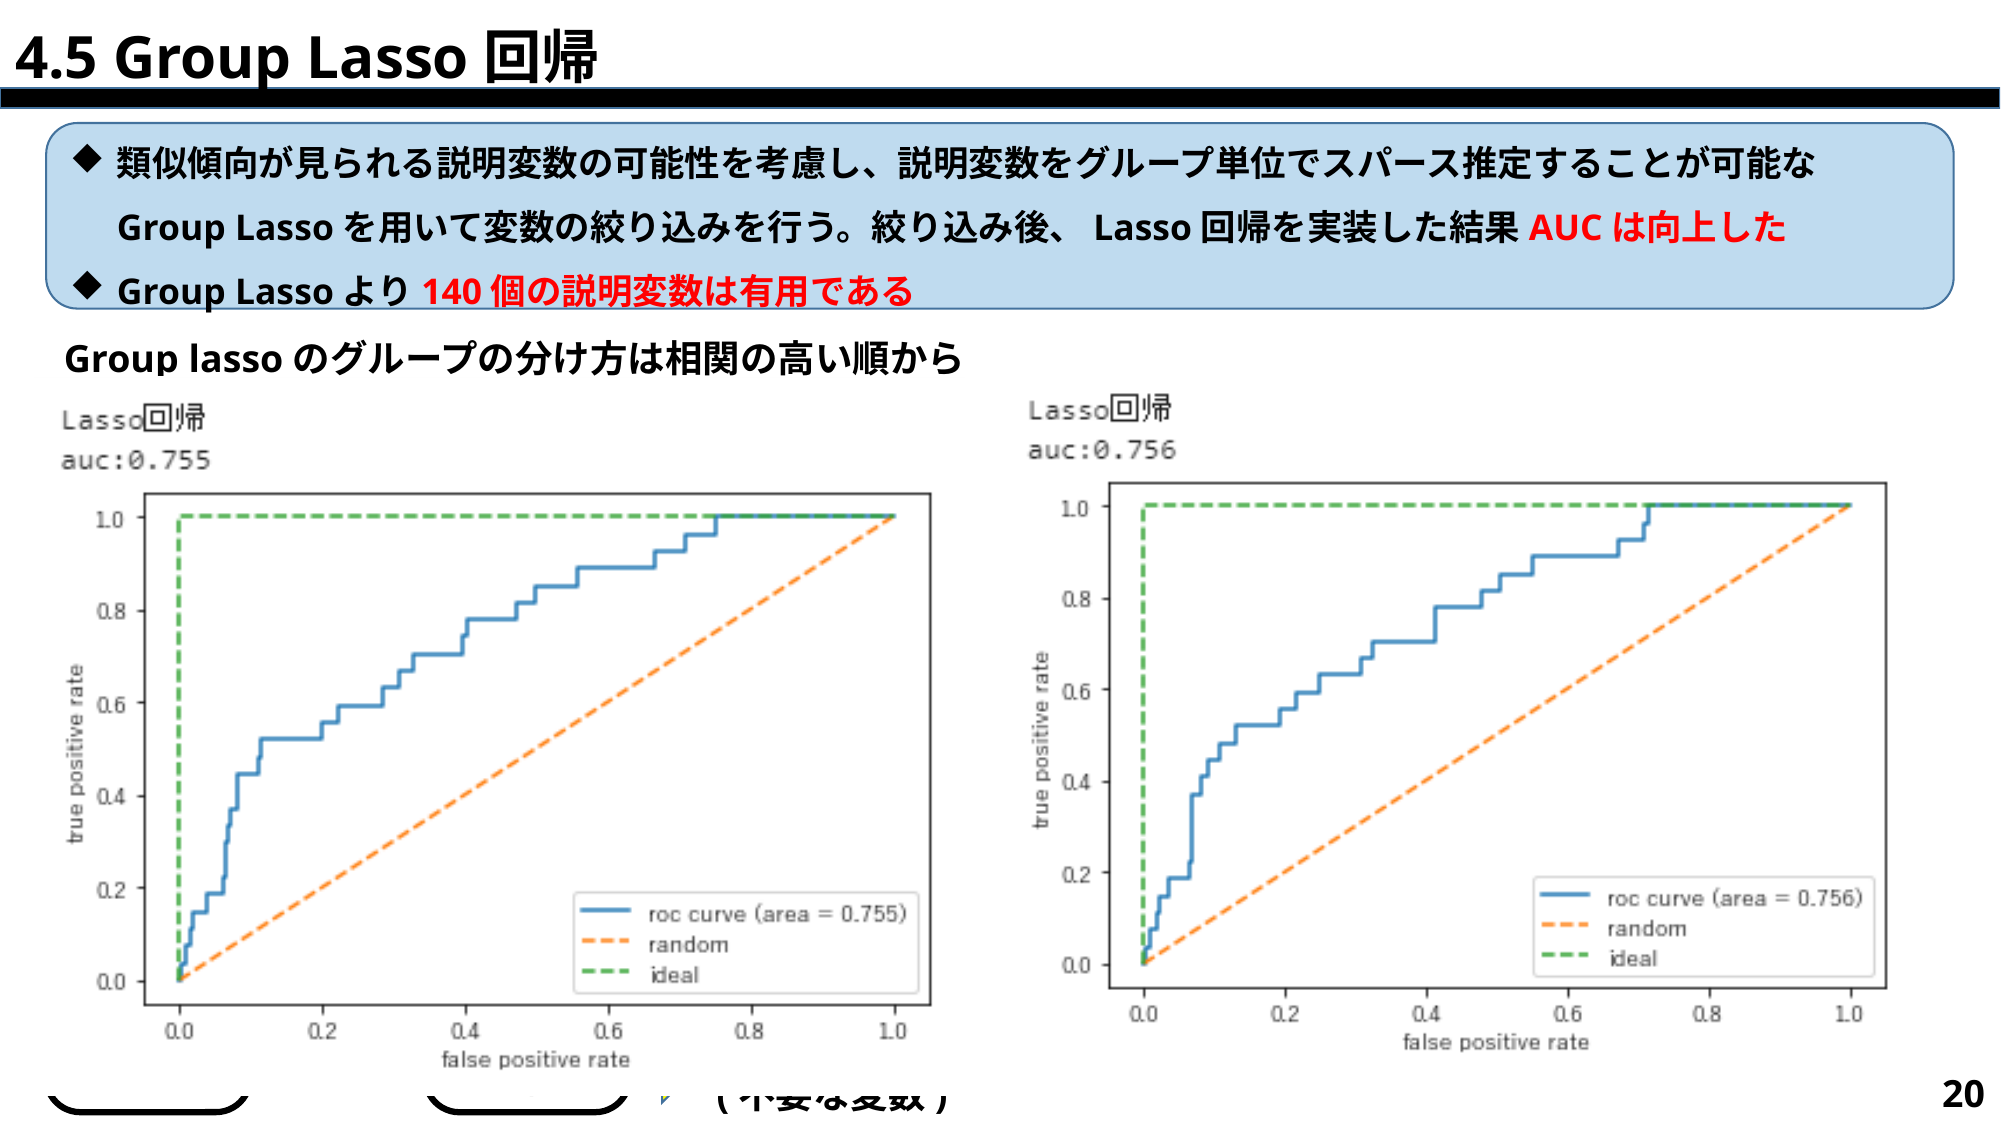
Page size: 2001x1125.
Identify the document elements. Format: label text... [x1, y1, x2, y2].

text_box 143個 [50, 1096, 247, 1114]
text_box 類似傾向が見られる説明変数の可能性を考慮し、説明変数をグループ単位でスパース推定することが可能なGroup Lassoを用いて変数の絞り込みを行う。絞り込み後、Lasso回帰を実装した結果AUCは向上した Group Lassoより140個の説明変数は有用である [45, 121, 1955, 310]
picture [1007, 376, 1918, 1085]
text_box Group lassoのグループの分け方は相関の高い順から 5個ずつ、合計29のグループを作成することにした [0, 327, 1030, 433]
text_box 0だと推定 (不要な変数) [701, 1018, 990, 1124]
text_box [661, 1096, 671, 1106]
title 4.5 Group Lasso回帰 [0, 0, 2000, 169]
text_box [425, 1096, 630, 1113]
slide_number 20 [1550, 1065, 2000, 1125]
picture [34, 376, 965, 1096]
